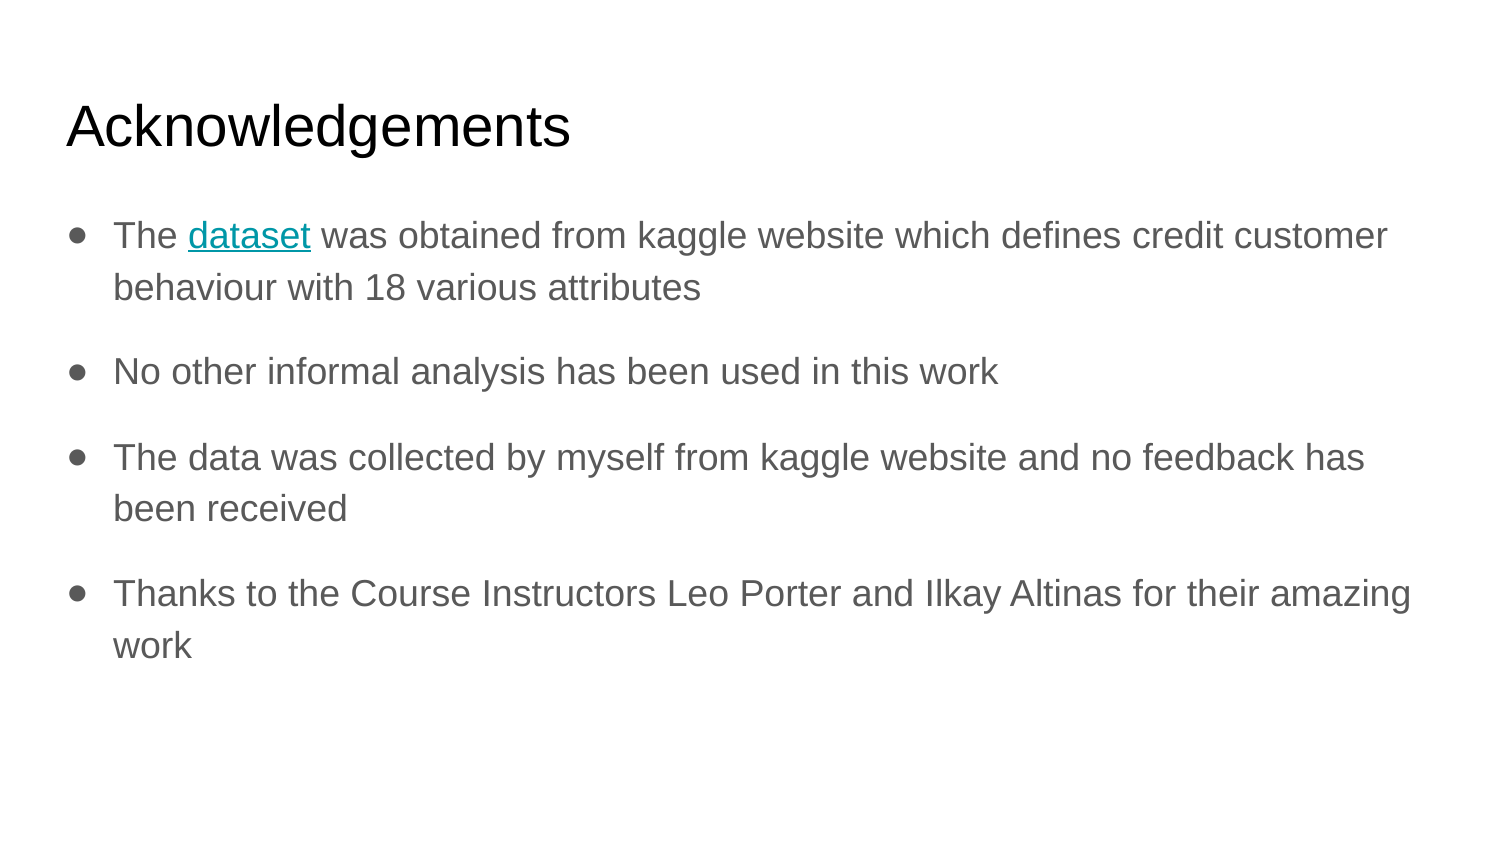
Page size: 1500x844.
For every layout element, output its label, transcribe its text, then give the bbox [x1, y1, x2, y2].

title Acknowledgements [51, 72, 1449, 167]
list The dataset was obtained from kaggle website which defines credit customer behaviour with 18 various attributes No other informal analysis has been used in this work The data was collected by myself from kaggle website and no feedback has been received Thanks to the Course Instructors Leo Porter and Ilkay Altinas for their amazing work [51, 189, 1449, 750]
